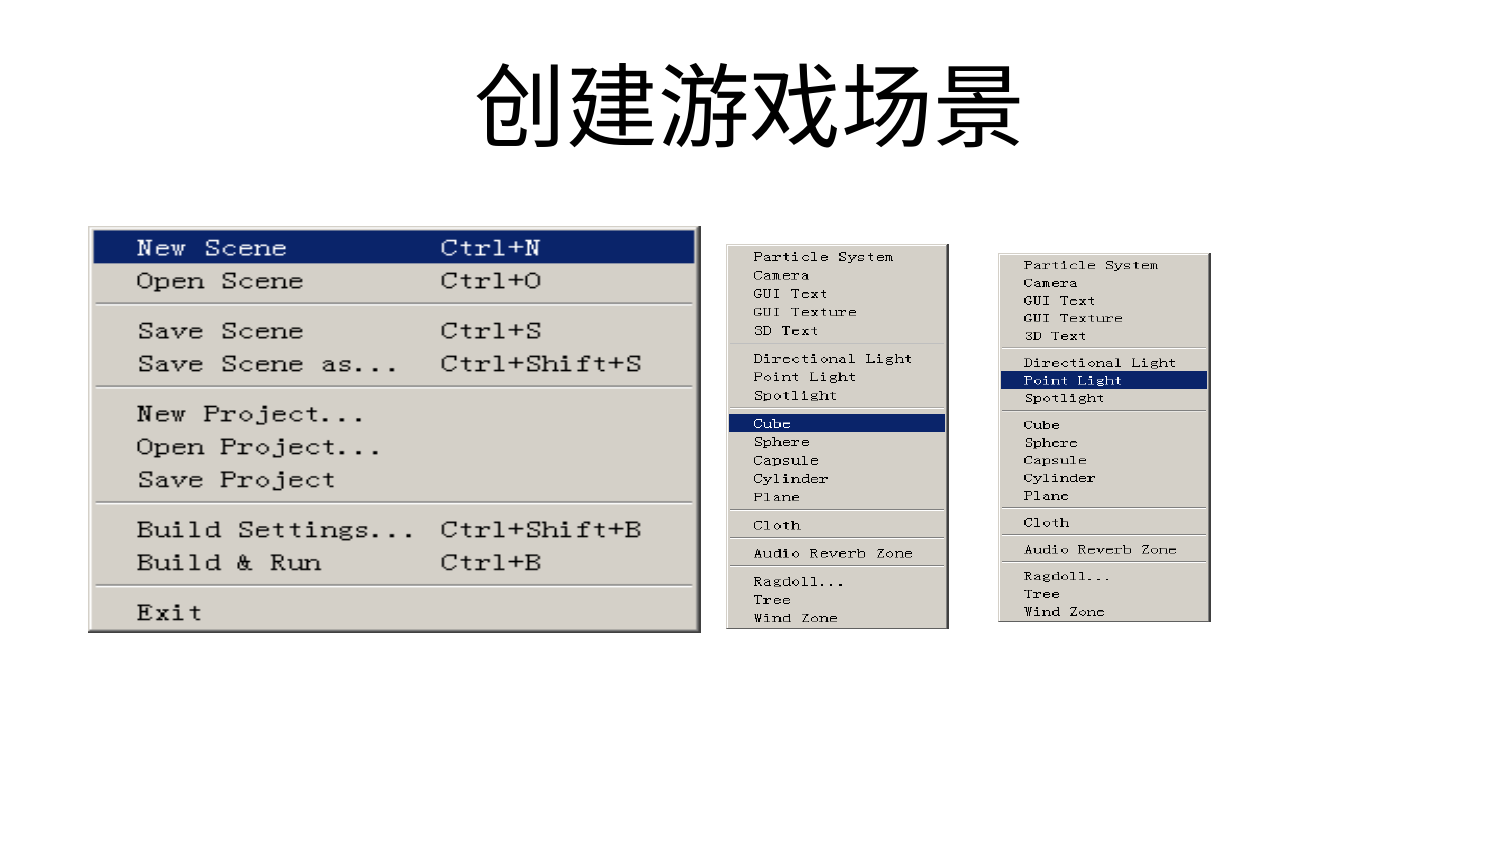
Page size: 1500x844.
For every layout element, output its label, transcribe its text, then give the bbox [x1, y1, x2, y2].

picture [88, 226, 701, 634]
title 创建游戏场景 [75, 33, 1425, 175]
picture [726, 244, 949, 629]
picture [997, 253, 1211, 623]
